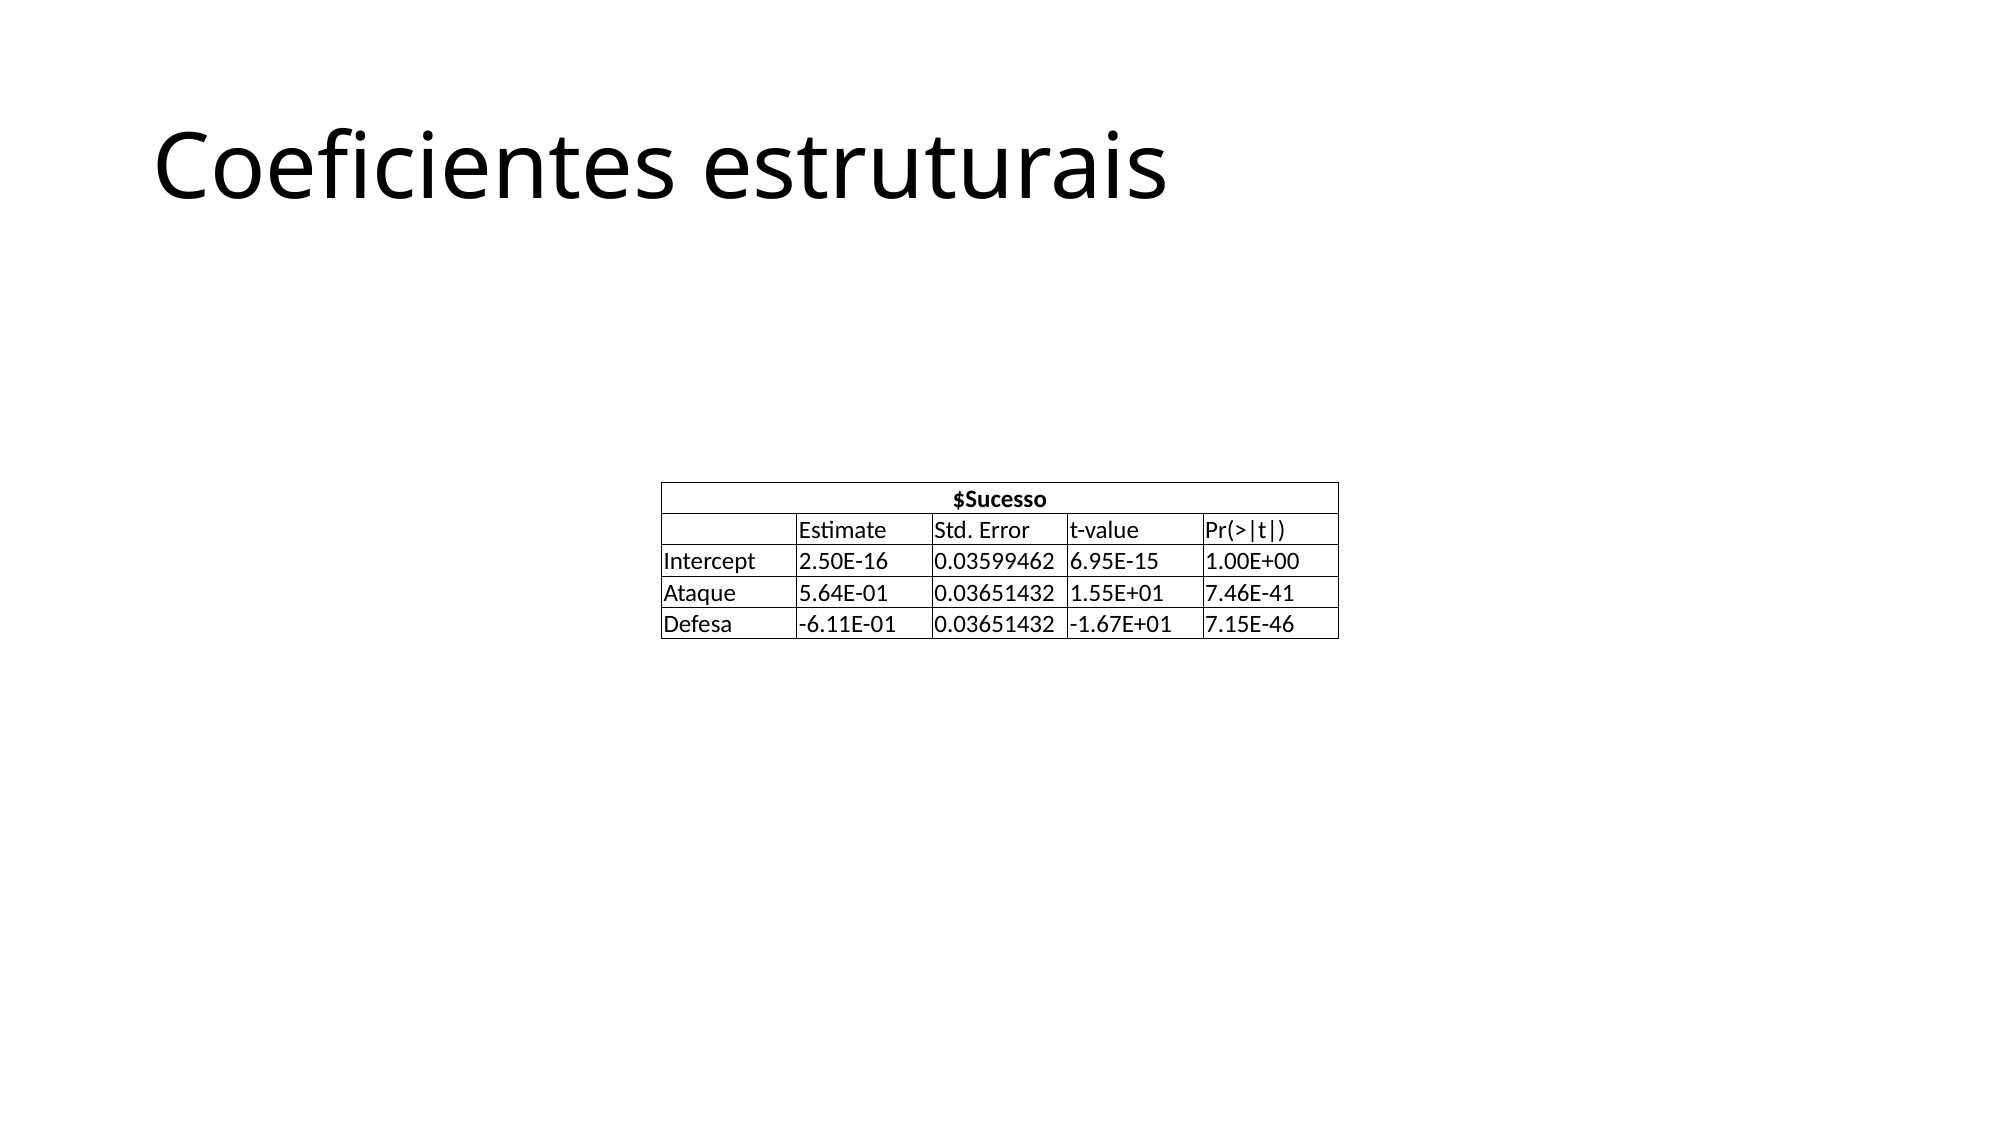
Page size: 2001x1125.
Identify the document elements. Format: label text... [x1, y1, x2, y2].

table_cell 7.15E-46 [1204, 608, 1338, 638]
table_cell Std. Error [933, 514, 1067, 544]
table_cell 6.95E-15 [1068, 545, 1203, 576]
table_cell 5.64E-01 [797, 577, 932, 607]
table_cell Ataque [662, 577, 796, 607]
title Coeficientes estruturais [137, 59, 1863, 278]
table_cell Defesa [662, 608, 796, 638]
table_cell 7.46E-41 [1204, 577, 1338, 607]
table_cell 1.00E+00 [1204, 545, 1338, 576]
table_header $Sucesso [662, 483, 1338, 513]
table_cell t-value [1068, 514, 1203, 544]
table_cell Estimate [797, 514, 932, 544]
table_cell -1.67E+01 [1068, 608, 1203, 638]
table_cell Pr(>|t|) [1204, 514, 1338, 544]
table_cell Intercept [662, 545, 796, 576]
table_cell 0.03651432 [933, 608, 1067, 638]
table_cell 2.50E-16 [797, 545, 932, 576]
table_cell 0.03599462 [933, 545, 1067, 576]
table_cell 0.03651432 [933, 577, 1067, 607]
table_cell -6.11E-01 [797, 608, 932, 638]
table_cell 1.55E+01 [1068, 577, 1203, 607]
table_cell [662, 514, 796, 544]
